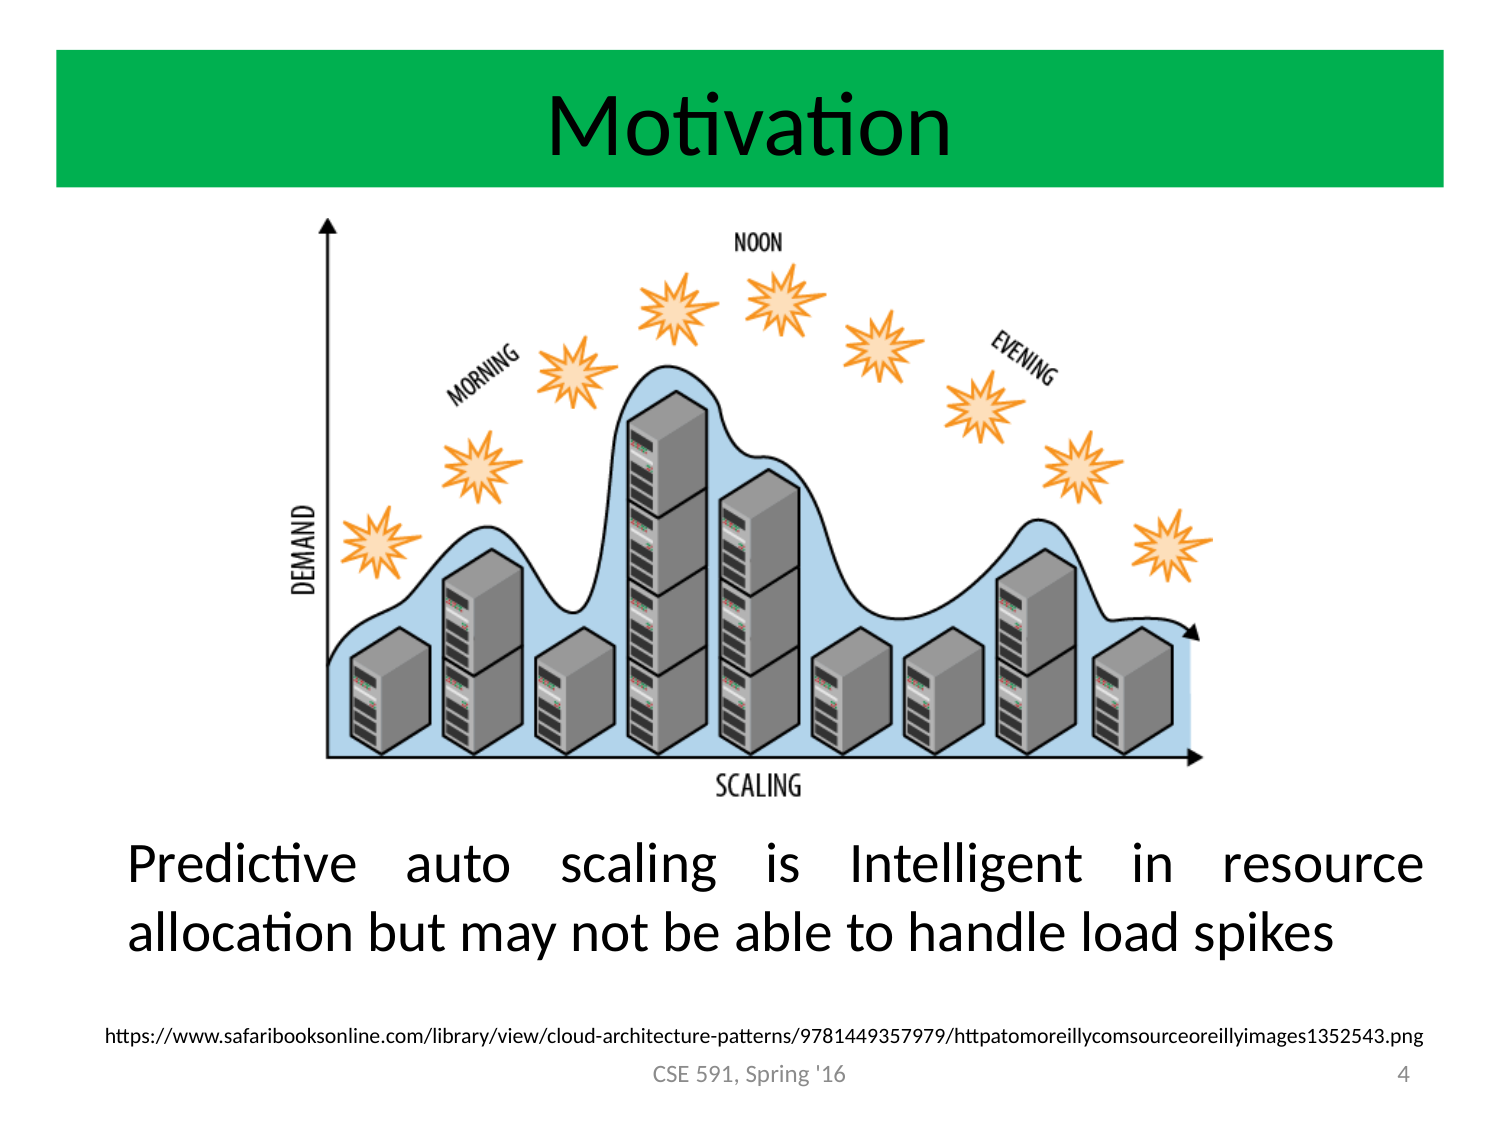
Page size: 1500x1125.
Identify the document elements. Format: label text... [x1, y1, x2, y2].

text_box https://www.safaribooksonline.com/library/view/cloud-architecture-patterns/9781449357979/httpatomoreillycomsourceoreillyimages1352543.png [71, 1014, 1442, 1060]
slide_number 4 [1074, 1060, 1425, 1103]
text_box Predictive auto scaling is Intelligent in resource allocation but may not be able to handle load spikes [112, 817, 1442, 1011]
text_box Motivation [56, 49, 1444, 188]
footer CSE 591, Spring '16 [512, 1060, 988, 1103]
picture [287, 217, 1213, 804]
